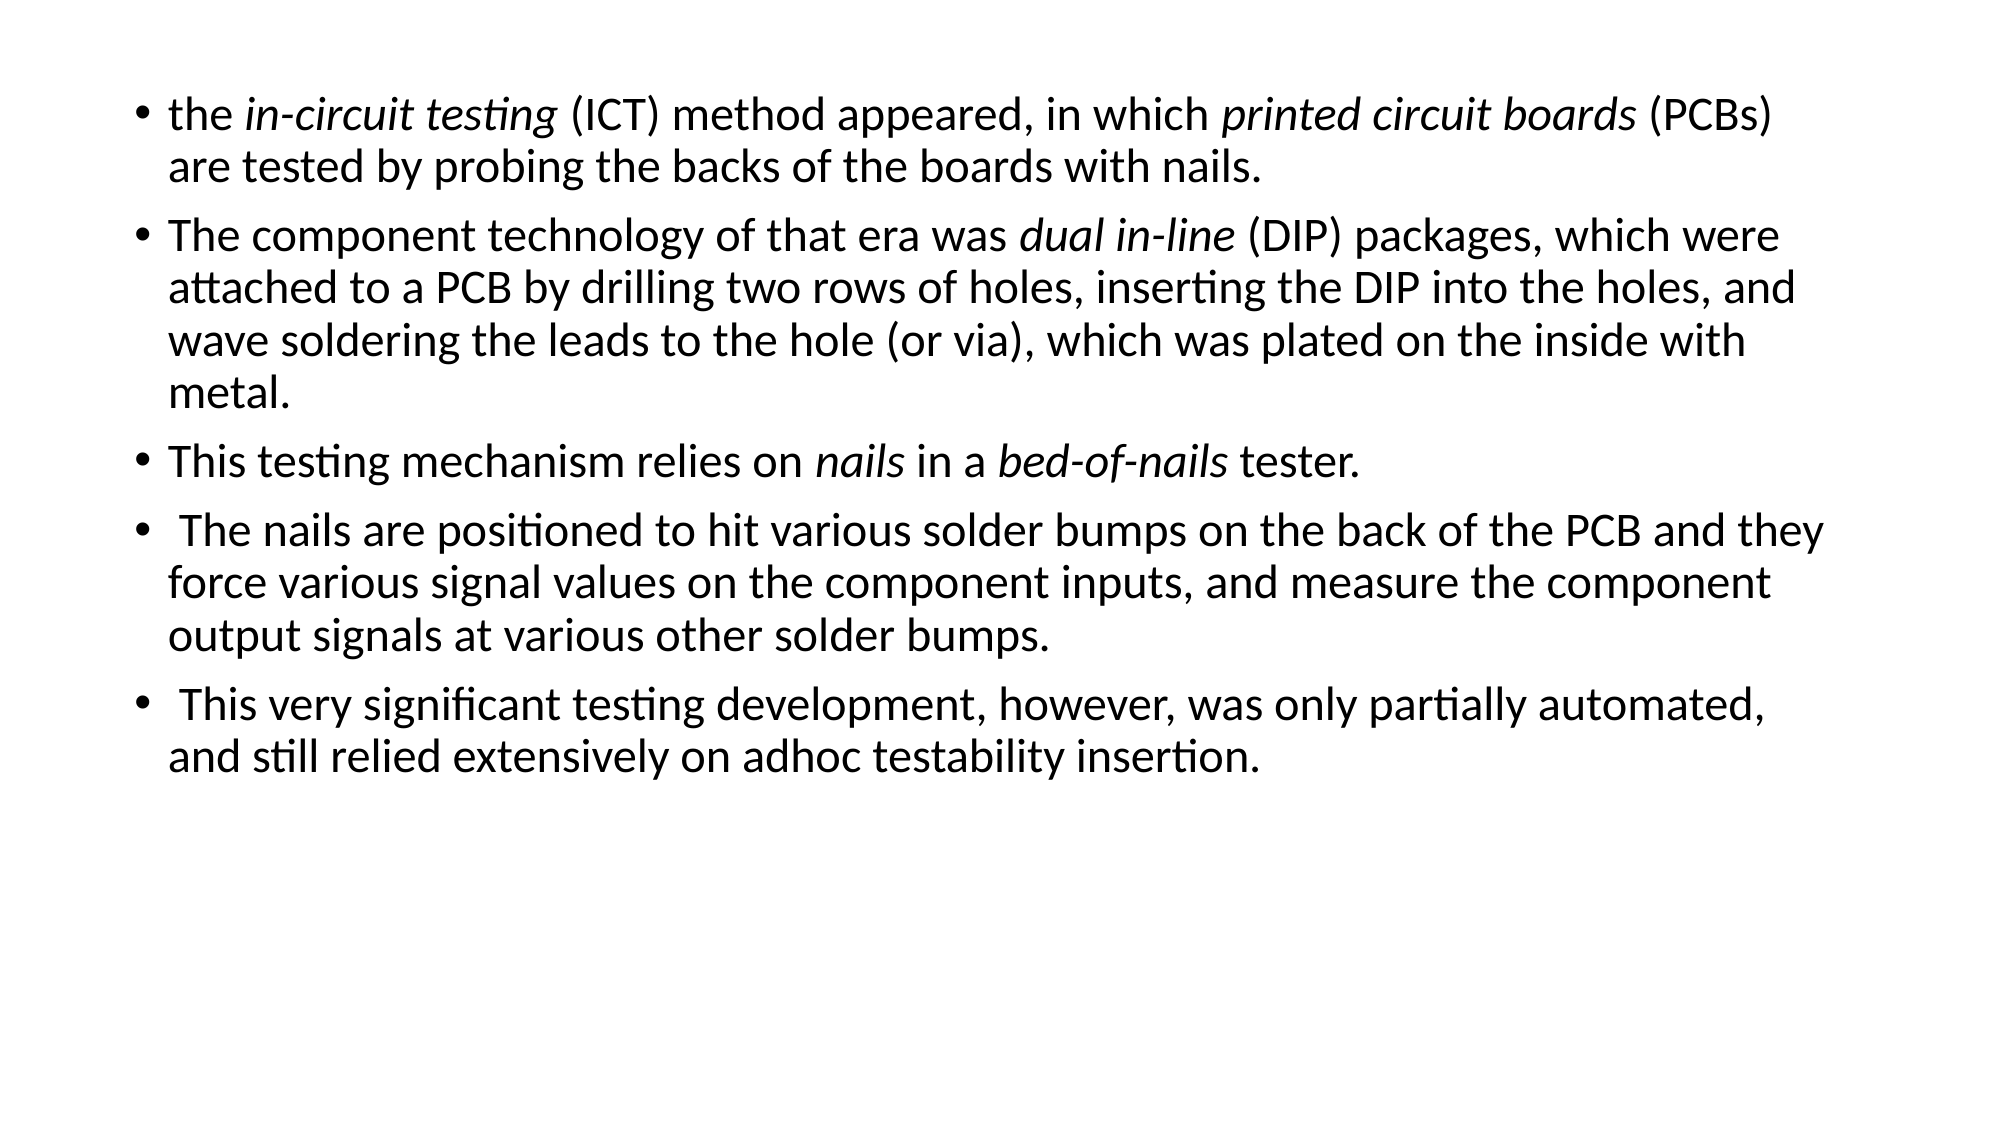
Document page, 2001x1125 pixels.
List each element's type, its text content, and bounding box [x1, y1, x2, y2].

list the in-circuit testing (ICT) method appeared, in which printed circuit boards (PCBs) are tested by probing the backs of the boards with nails. The component technology of that era was dual in-line (DIP) packages, which were attached to a PCB by drilling two rows of holes, inserting the DIP into the holes, and wave soldering the leads to the hole (or via), which was plated on the inside with metal. This testing mechanism relies on nails in a bed-of-nails tester. The nails are positioned to hit various solder bumps on the back of the PCB and they force various signal values on the component inputs, and measure the component output signals at various other solder bumps. This very significant testing development, however, was only partially automated, and still relied extensively on adhoc testability insertion. [119, 81, 1845, 796]
